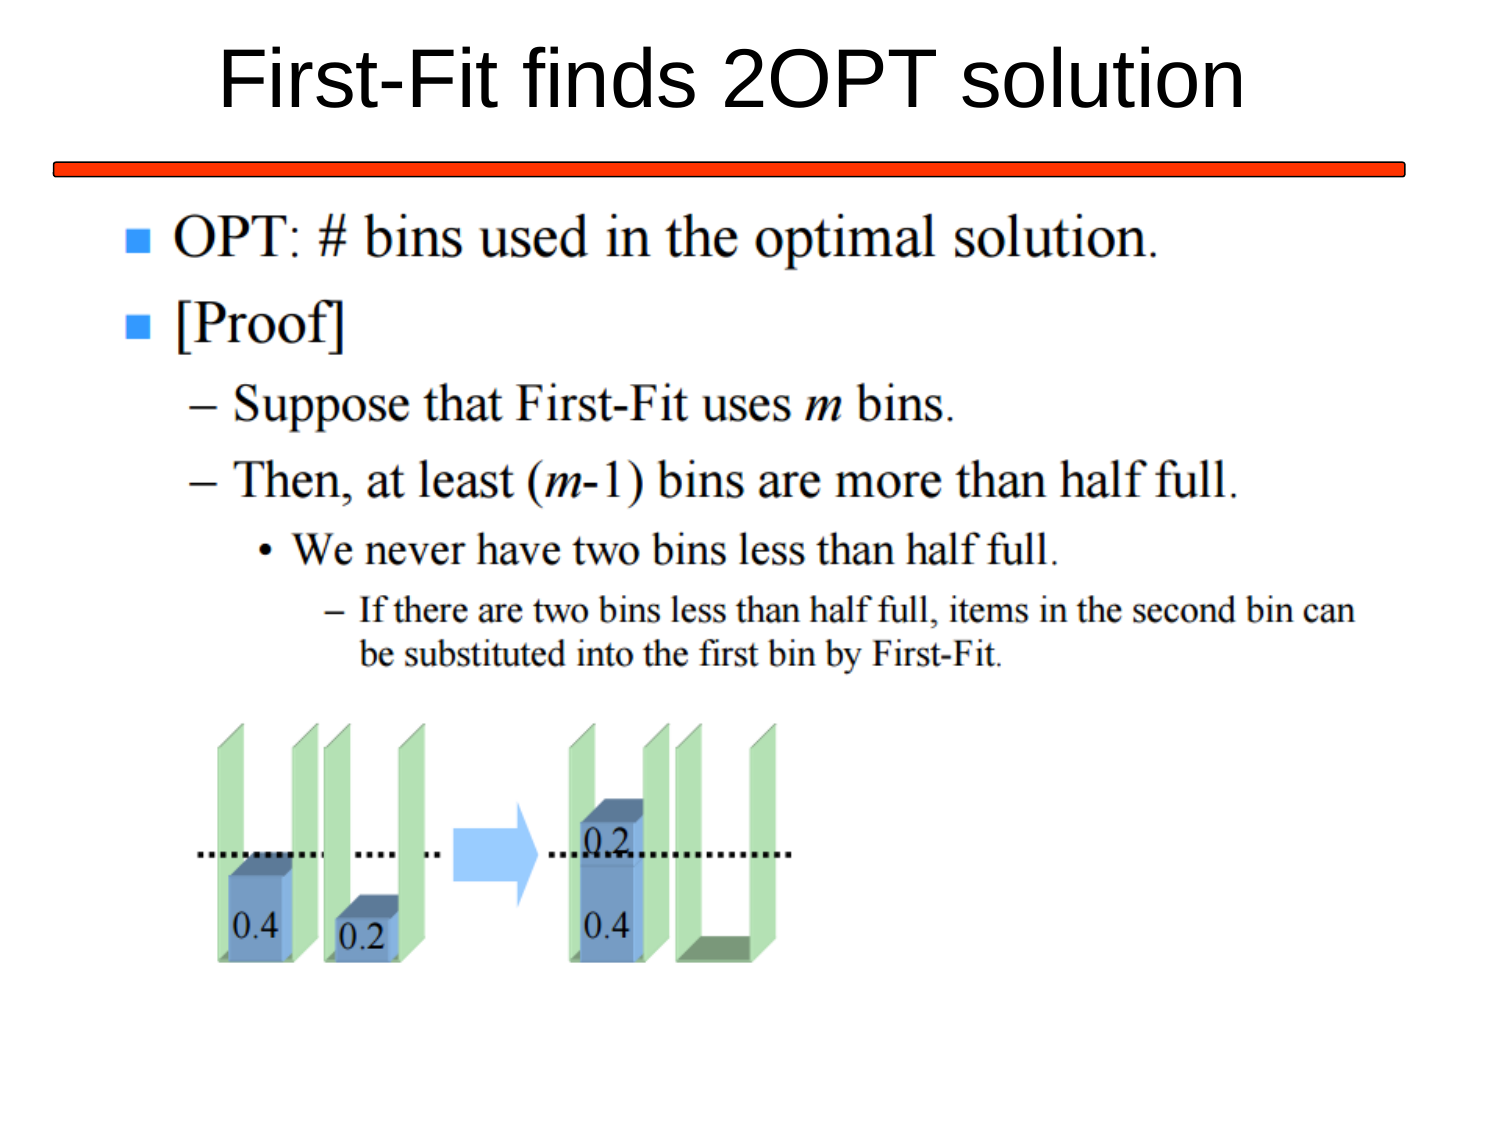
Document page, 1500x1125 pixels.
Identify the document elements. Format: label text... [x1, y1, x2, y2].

picture [16, 191, 1484, 1114]
title First-Fit finds 2OPT solution [57, 0, 1408, 149]
